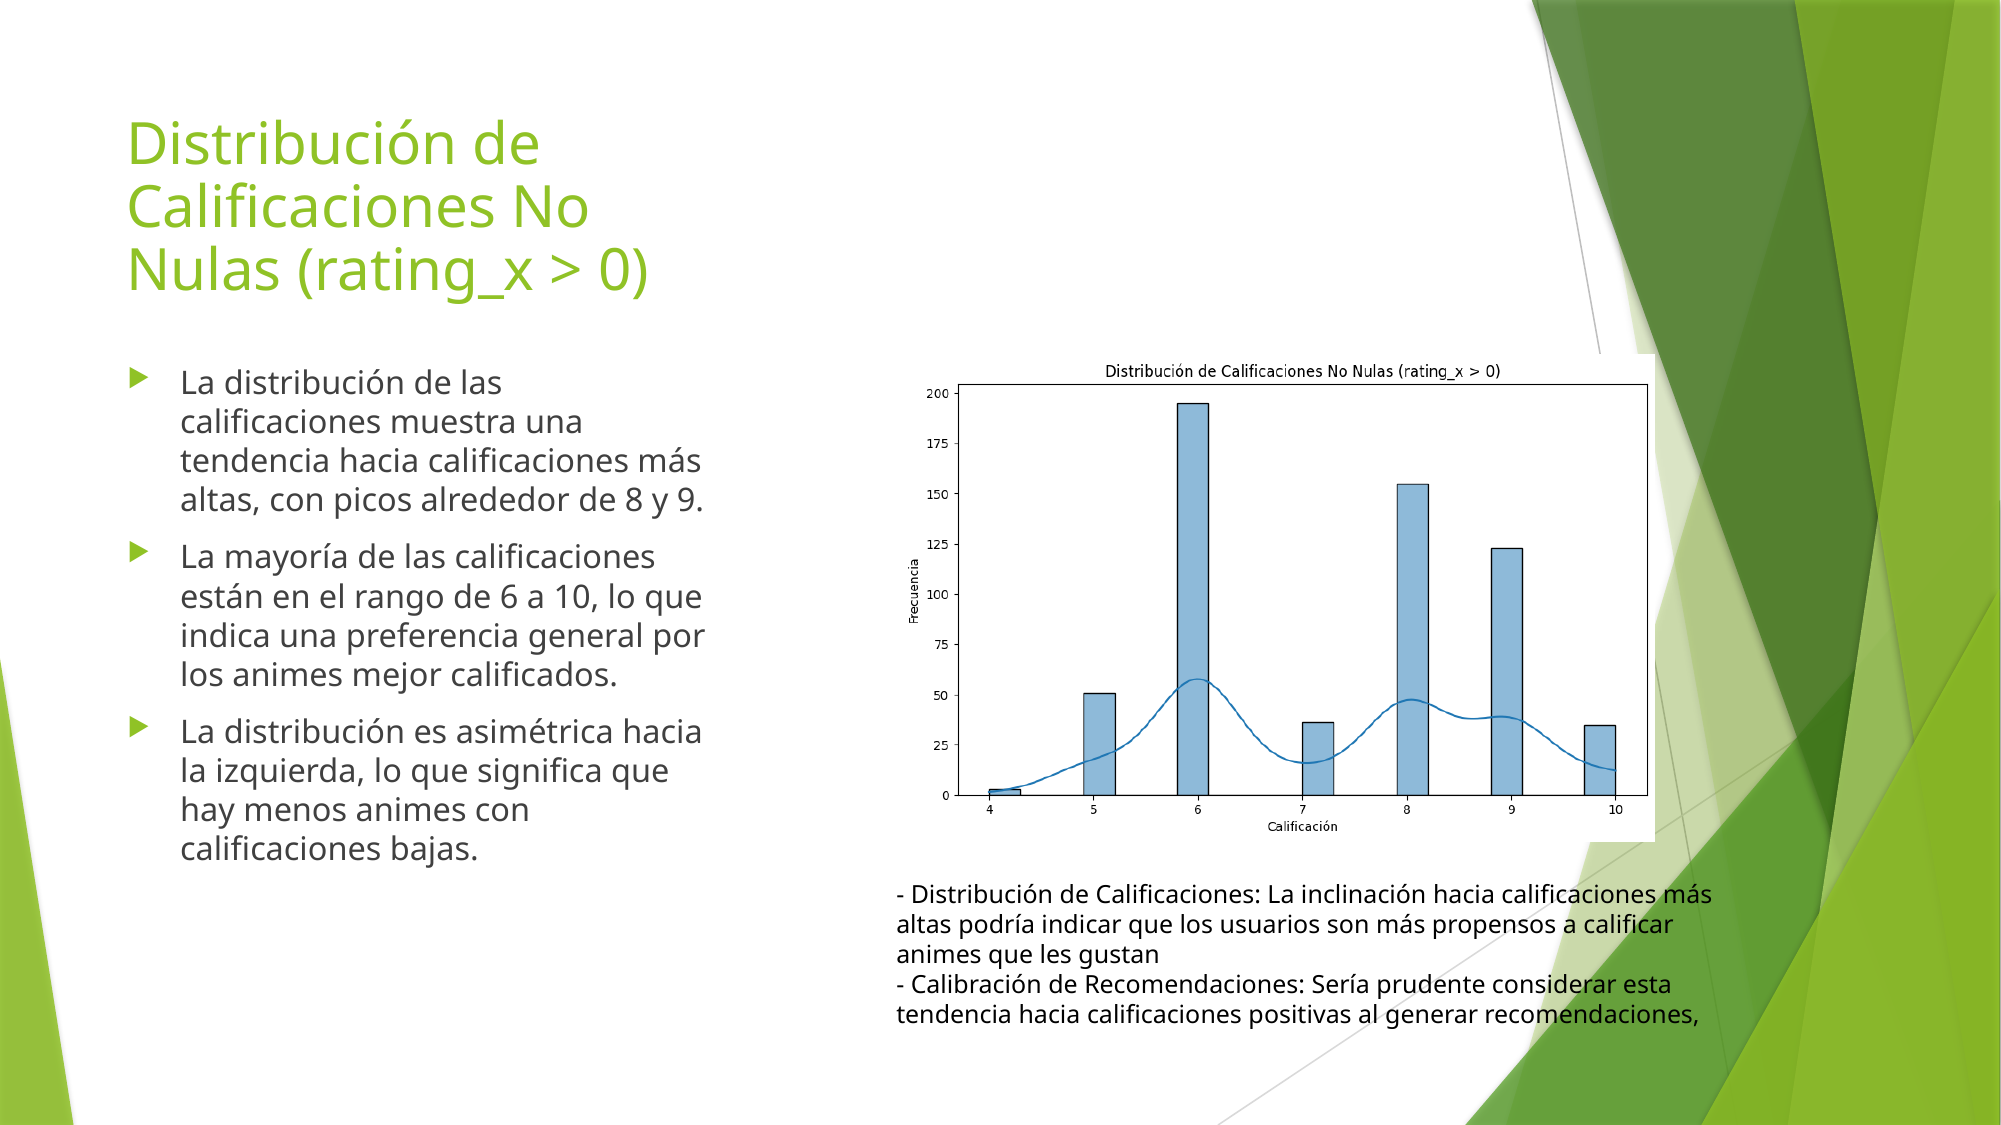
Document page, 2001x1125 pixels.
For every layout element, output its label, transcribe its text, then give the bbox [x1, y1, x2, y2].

text_box - Distribución de Calificaciones: La inclinación hacia calificaciones más altas podría indicar que los usuarios son más propensos a calificar animes que les gustan - Calibración de Recomendaciones: Sería prudente considerar esta tendencia hacia calificaciones positivas al generar recomendaciones, [881, 871, 1763, 1066]
list La distribución de las calificaciones muestra una tendencia hacia calificaciones más altas, con picos alrededor de 8 y 9. La mayoría de las calificaciones están en el rango de 6 a 10, lo que indica una preferencia general por los animes mejor calificados. La distribución es asimétrica hacia la izquierda, lo que significa que hay menos animes con calificaciones bajas. [112, 354, 723, 939]
picture [899, 353, 1656, 842]
title Distribución de Calificaciones No Nulas (rating_x > 0) [111, 99, 723, 317]
